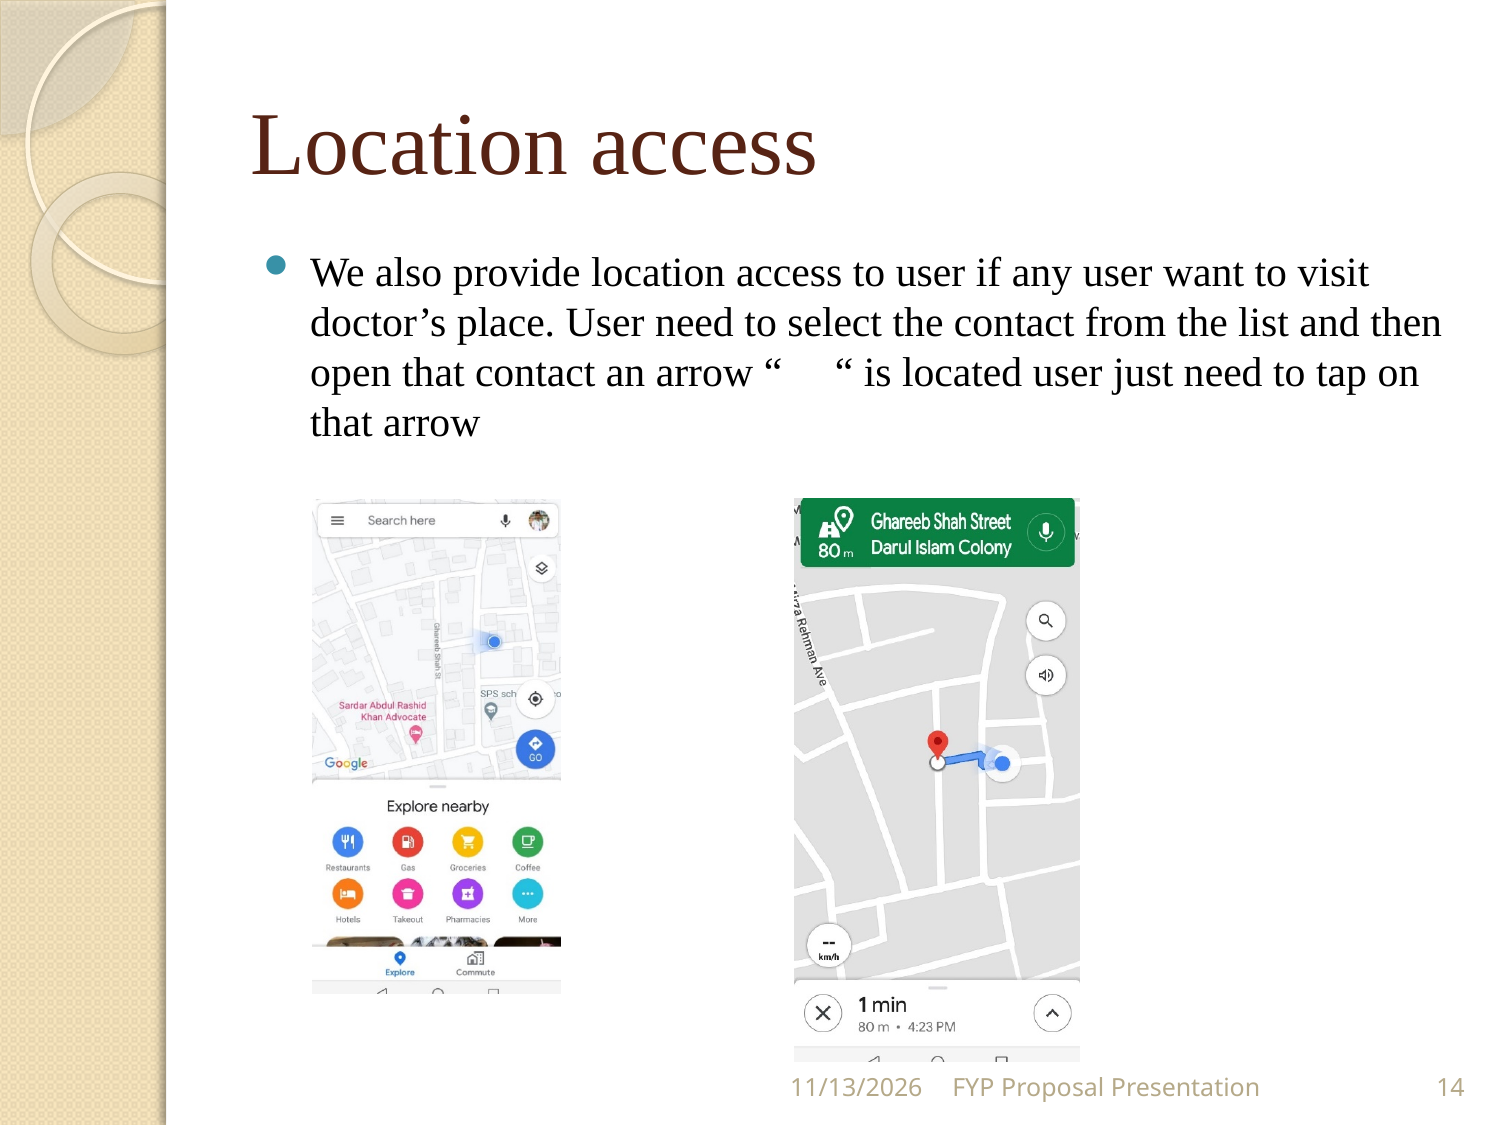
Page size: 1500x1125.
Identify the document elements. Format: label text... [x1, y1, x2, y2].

title Location access [235, 45, 1466, 233]
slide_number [587, 1034, 937, 1113]
footer FYP Proposal Presentation [937, 1034, 1413, 1113]
list We also provide location access to user if any user want to visit doctor’s place. User need to select the contact from the list and then open that contact an arrow “ “ is located user just need to tap on that arrow [235, 237, 1466, 1025]
picture [312, 499, 561, 994]
picture [794, 497, 1080, 1062]
slide_number 14 [1413, 1034, 1488, 1113]
